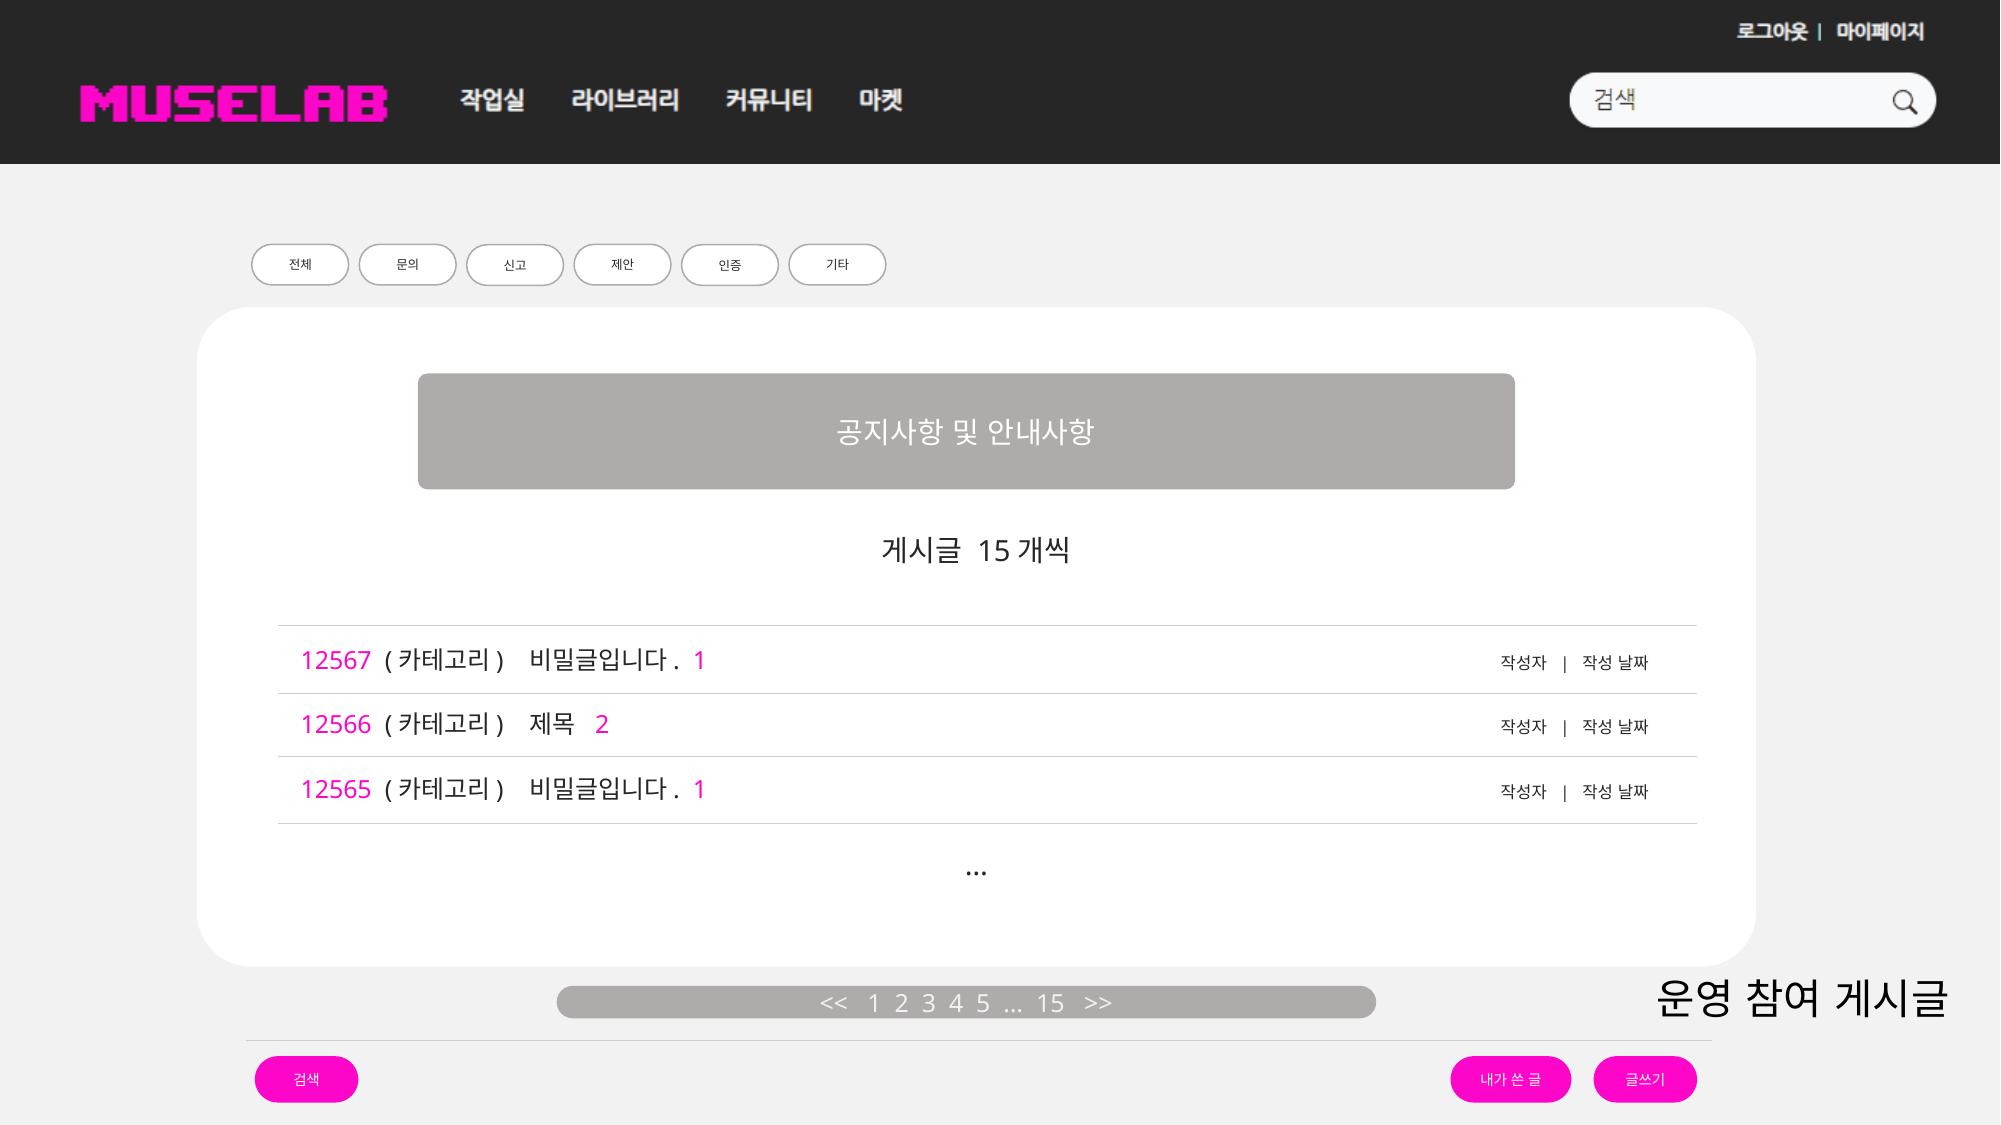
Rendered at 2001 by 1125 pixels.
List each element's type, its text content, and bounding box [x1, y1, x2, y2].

text_box 내가 쓴 글 [1449, 1055, 1573, 1104]
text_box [251, 244, 886, 286]
text_box 검색 [253, 1055, 360, 1104]
text_box 글쓰기 [1592, 1055, 1699, 1104]
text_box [196, 307, 1757, 967]
picture [0, 0, 2000, 164]
text_box 운영 참여 게시글 [1584, 965, 2000, 1030]
text_box << 1 2 3 4 5 … 15 >> [555, 984, 1378, 1020]
